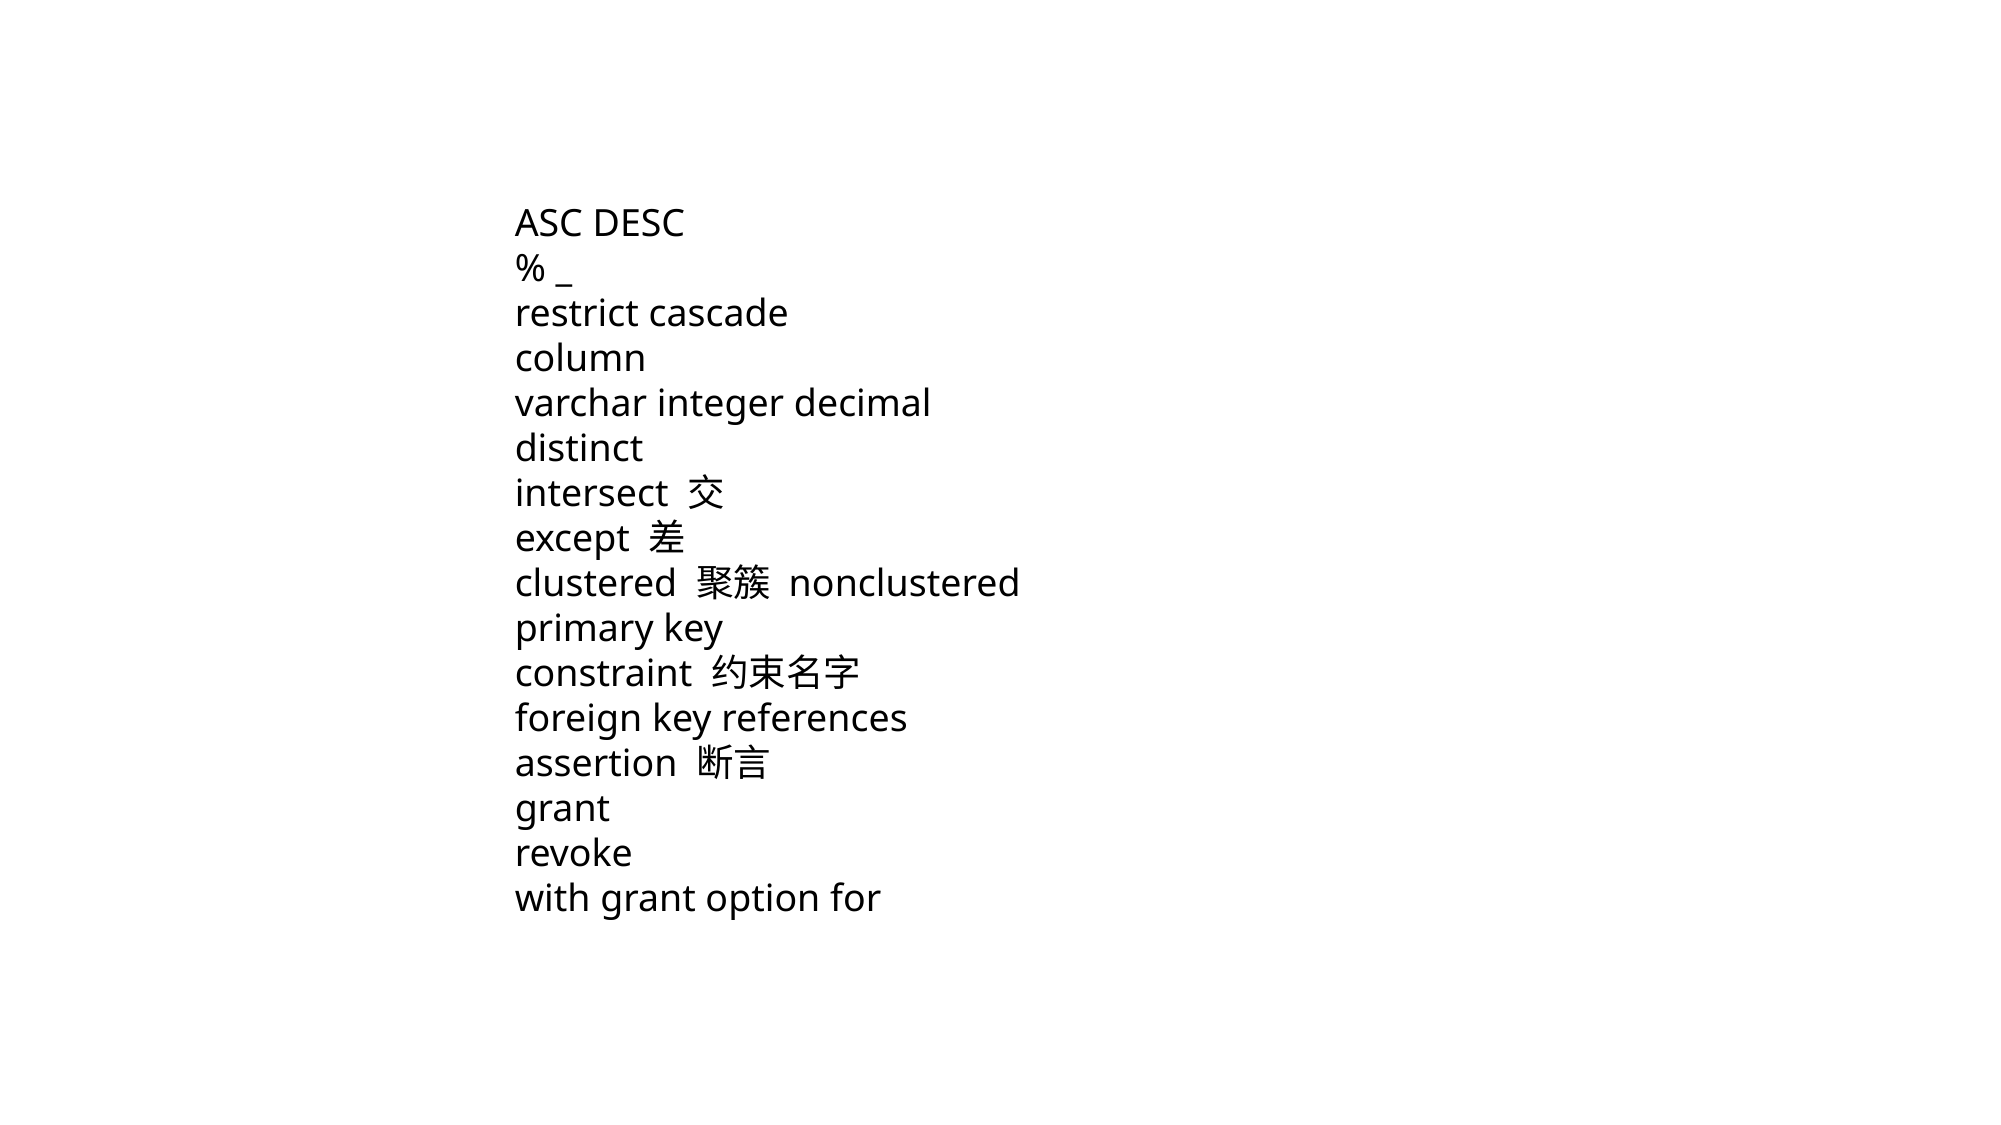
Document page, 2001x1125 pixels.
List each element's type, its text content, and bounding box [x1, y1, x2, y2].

text_box ASC DESC % _ restrict cascade column varchar integer decimal distinct intersect 交 except 差 clustered 聚簇 nonclustered primary key constraint 约束名字 foreign key references assertion 断言 grant revoke with grant option for [500, 191, 1639, 927]
